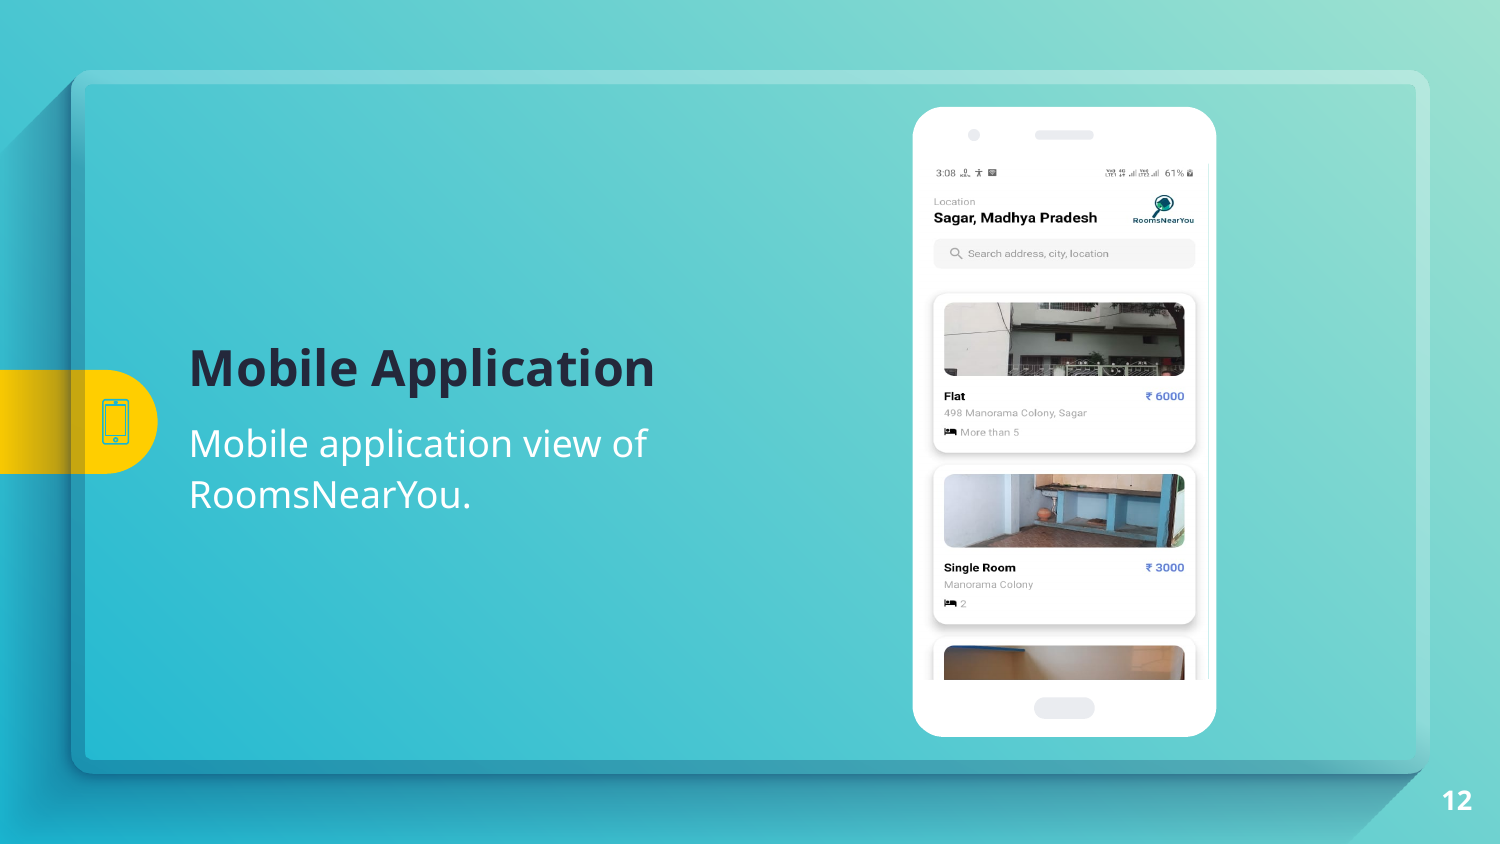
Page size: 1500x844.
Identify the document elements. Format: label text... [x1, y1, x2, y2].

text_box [912, 106, 1217, 738]
slide_number 12 [1414, 759, 1500, 844]
list Mobile Application Mobile application view of RoomsNearYou. [188, 113, 697, 731]
picture [0, 0, 1500, 844]
